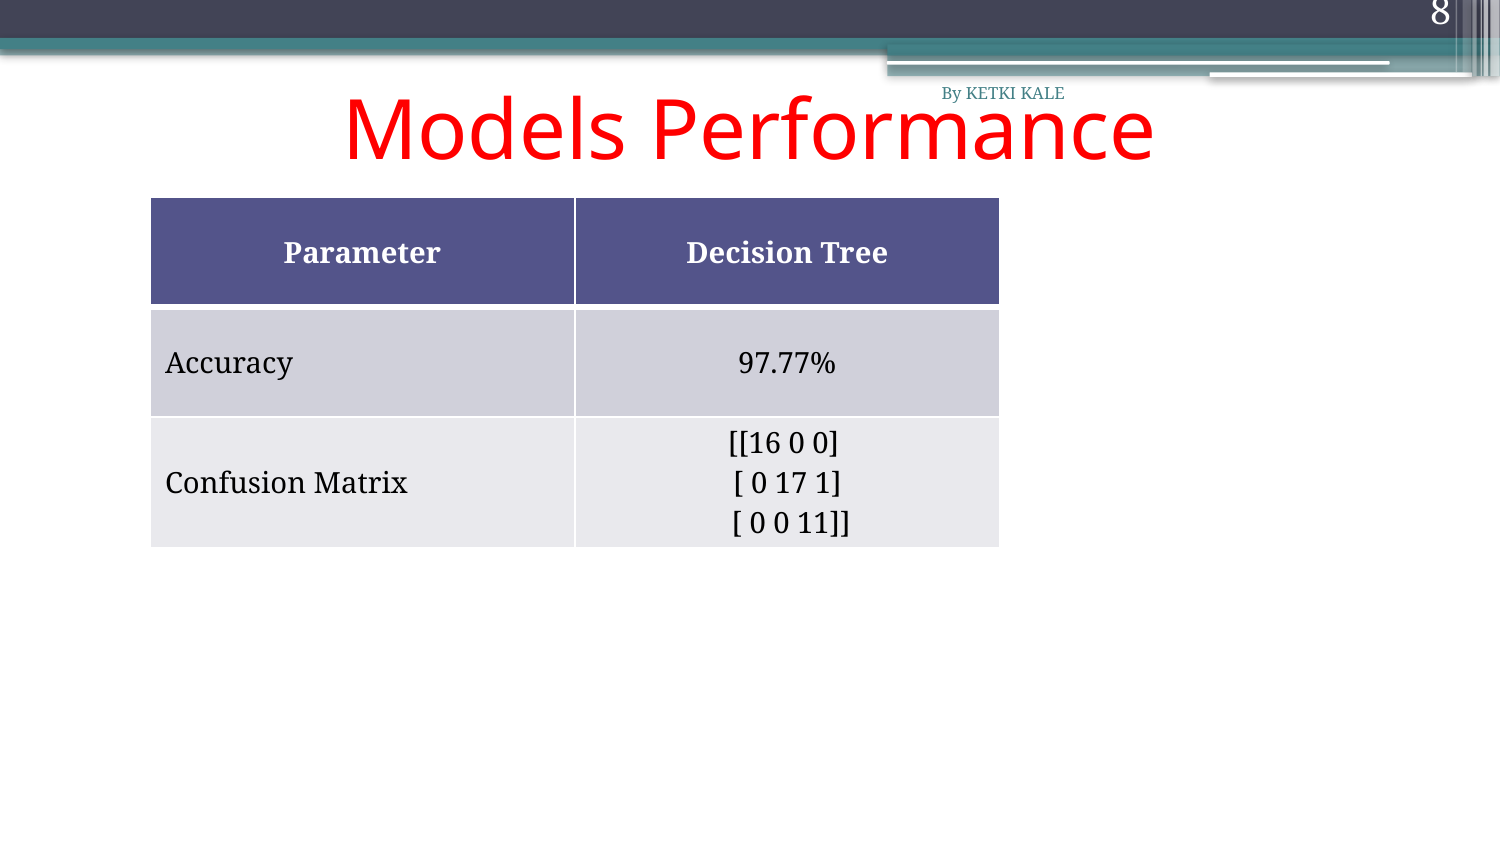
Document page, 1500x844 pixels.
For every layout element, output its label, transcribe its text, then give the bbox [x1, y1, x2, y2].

table_cell [[16 0 0] [ 0 17 1] [ 0 0 11]] [576, 418, 999, 547]
table_cell Accuracy [151, 310, 574, 416]
table_cell 97.77% [576, 310, 999, 416]
title Models Performance [112, 56, 1388, 197]
table_cell Confusion Matrix [151, 418, 574, 547]
footer By KETKI KALE [862, 75, 1080, 132]
slide_number 8 [1341, 0, 1466, 46]
table_header Parameter [151, 198, 574, 304]
table_header Decision Tree [576, 198, 999, 304]
